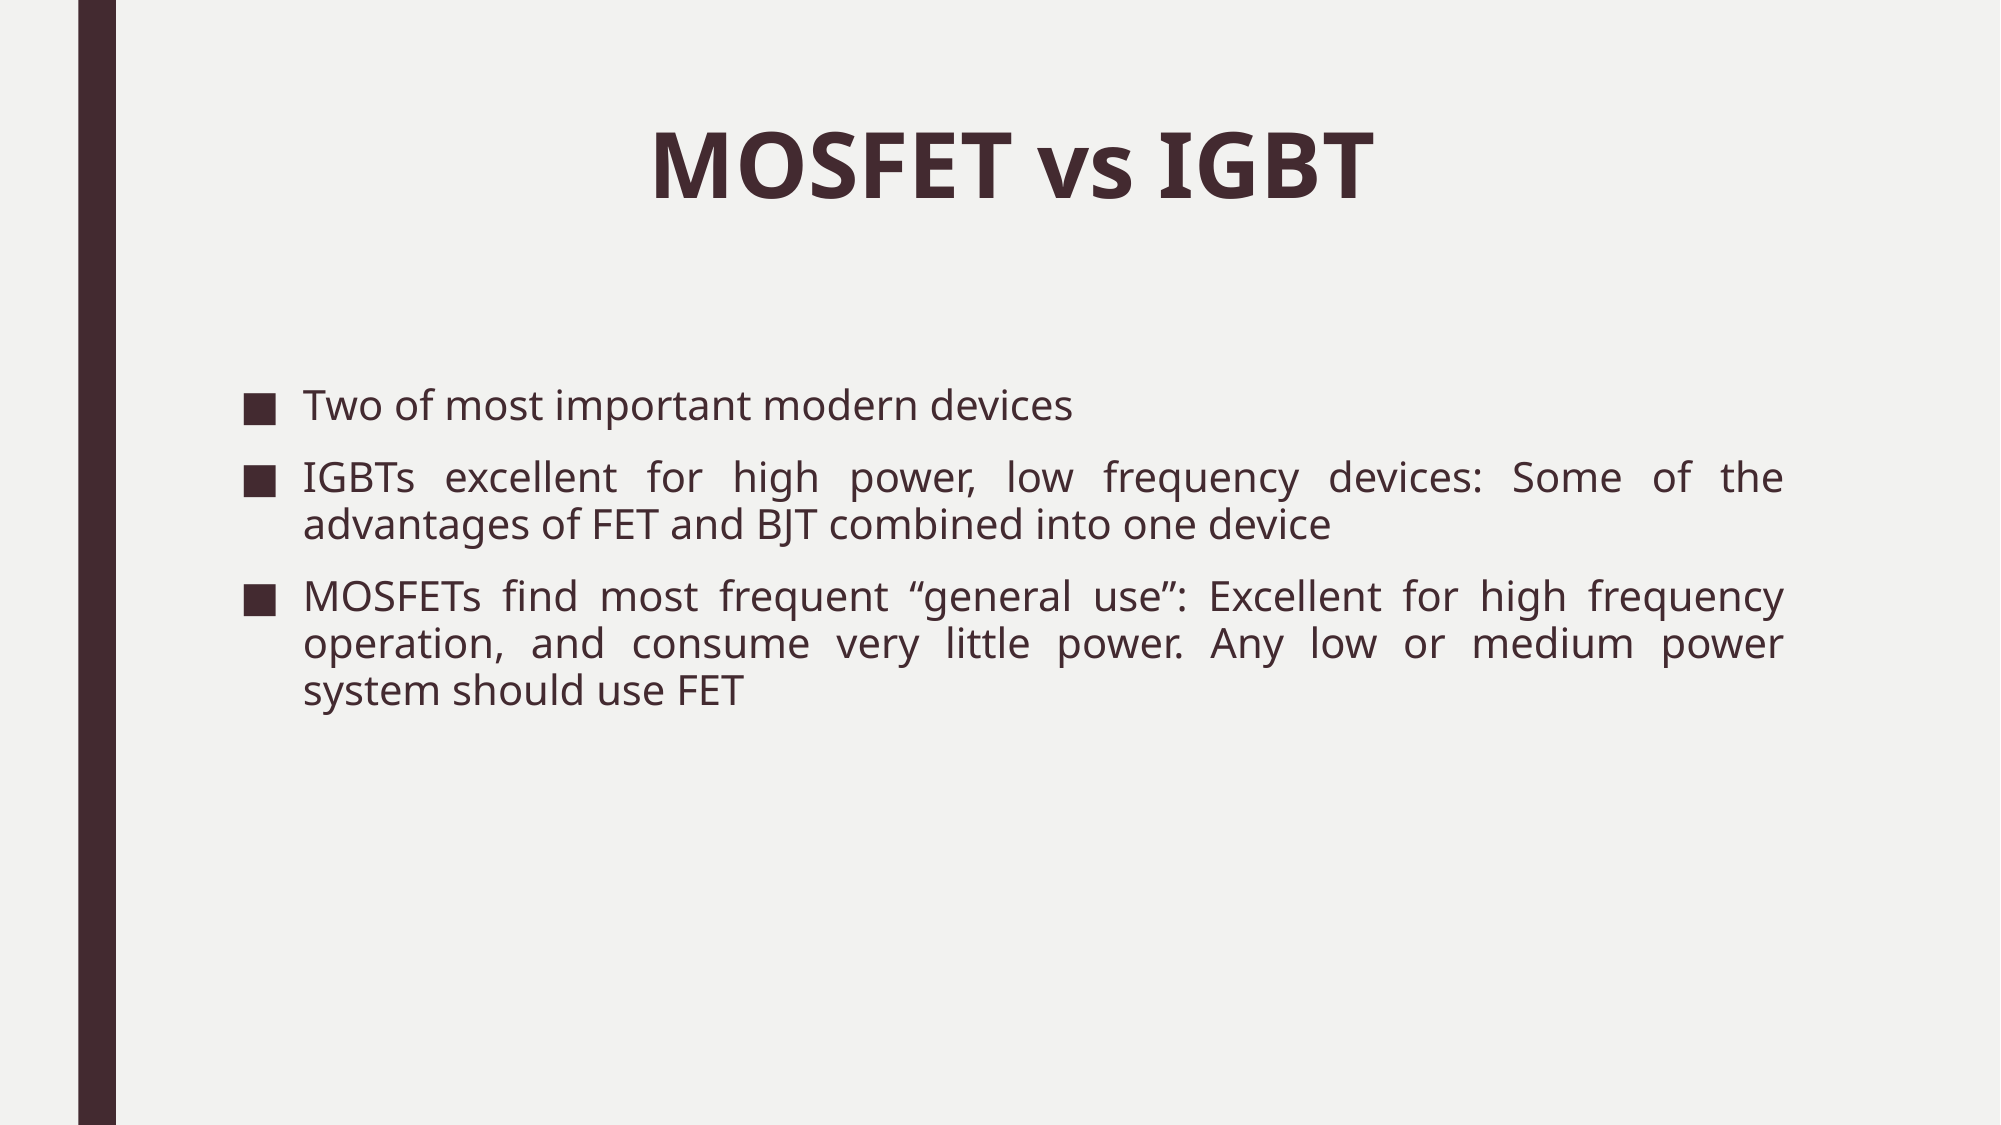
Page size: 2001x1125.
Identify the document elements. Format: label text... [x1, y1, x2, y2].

title MOSFET vs IGBT [225, 112, 1800, 357]
list Two of most important modern devices IGBTs excellent for high power, low frequency devices: Some of the advantages of FET and BJT combined into one device MOSFETs find most frequent “general use”: Excellent for high frequency operation, and consume very little power. Any low or medium power system should use FET [225, 375, 1800, 963]
